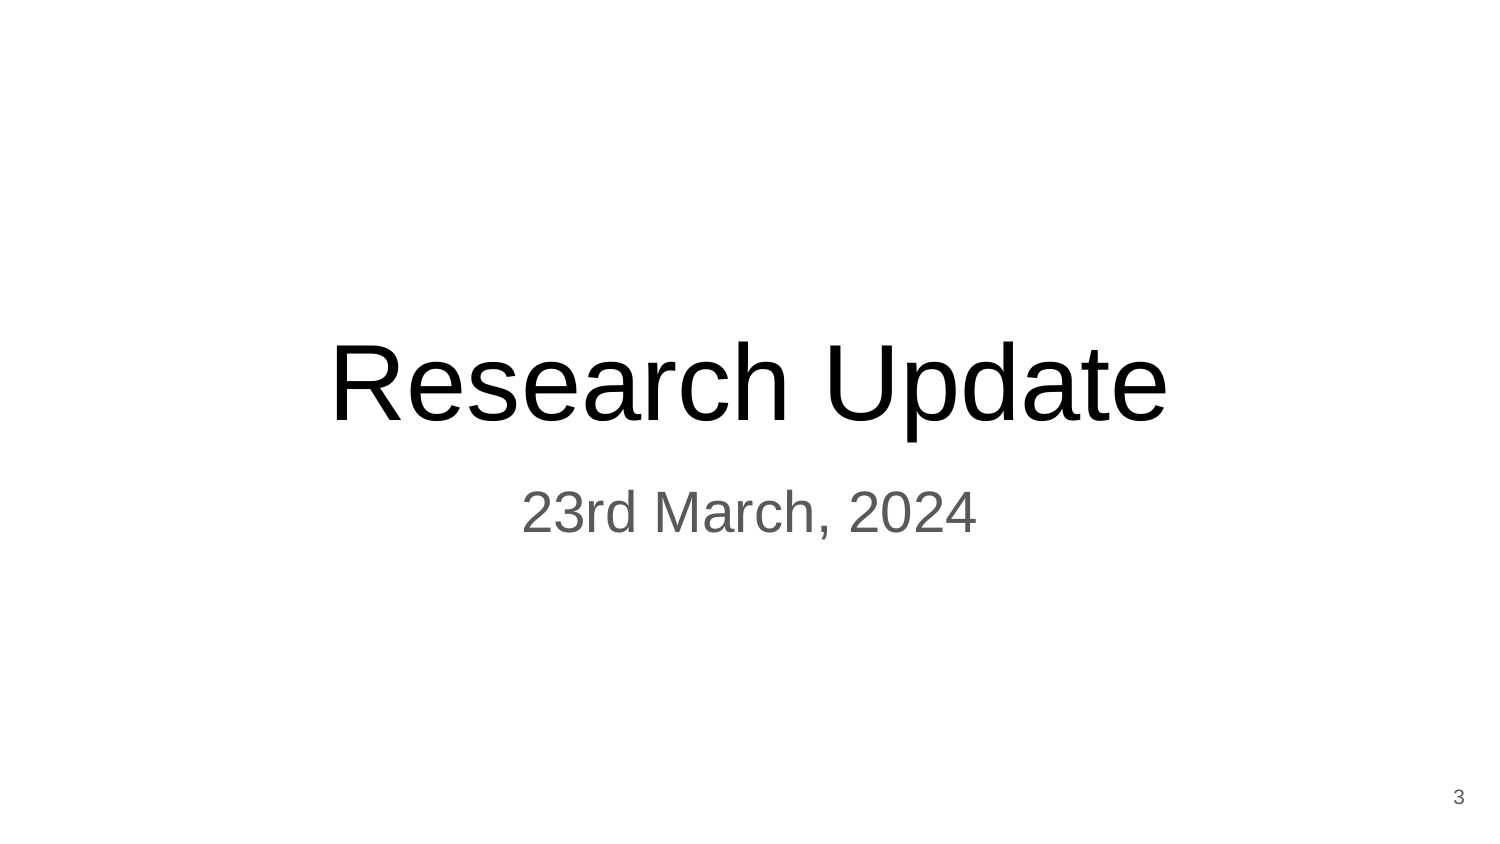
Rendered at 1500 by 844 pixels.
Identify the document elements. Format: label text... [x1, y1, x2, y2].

subtitle 23rd March, 2024 [51, 464, 1449, 595]
title Research Update [51, 122, 1449, 459]
slide_number ‹#› [1389, 764, 1480, 830]
